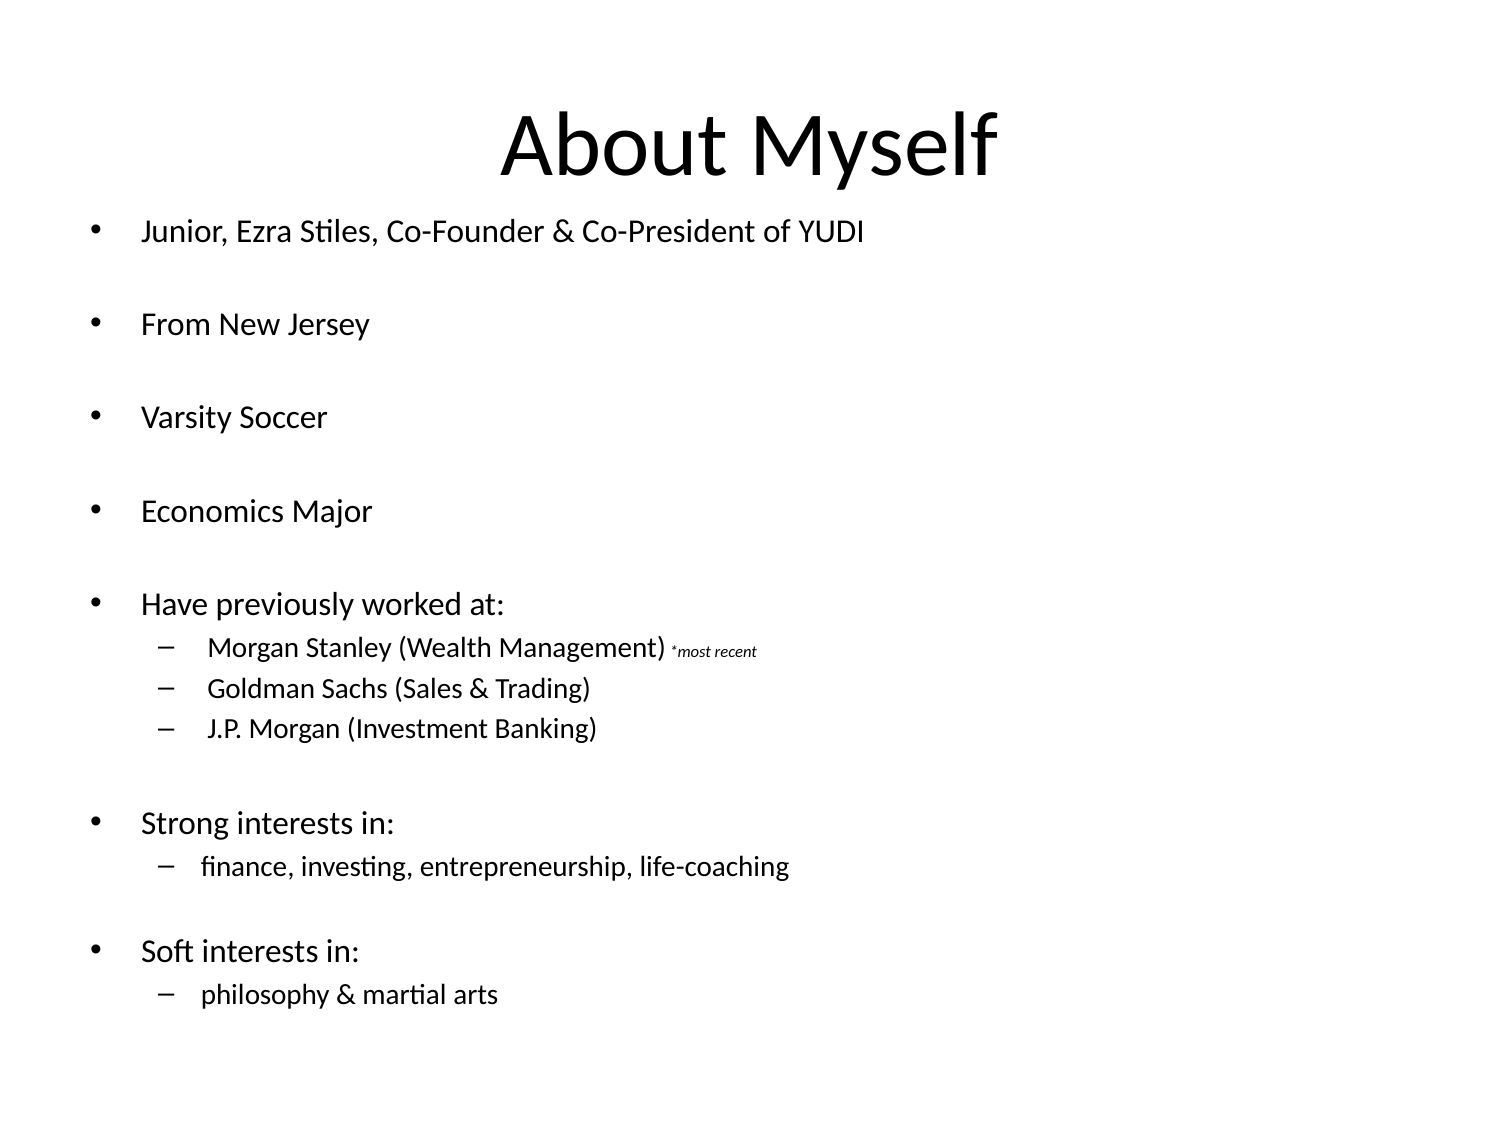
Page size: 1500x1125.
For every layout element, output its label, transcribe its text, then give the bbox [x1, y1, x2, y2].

list Junior, Ezra Stiles, Co-Founder & Co-President of YUDI From New Jersey Varsity Soccer Economics Major Have previously worked at: Morgan Stanley (Wealth Management) *most recent Goldman Sachs (Sales & Trading) J.P. Morgan (Investment Banking) Strong interests in: finance, investing, entrepreneurship, life-coaching Soft interests in: philosophy & martial arts [75, 201, 1425, 1020]
title About Myself [75, 45, 1425, 201]
